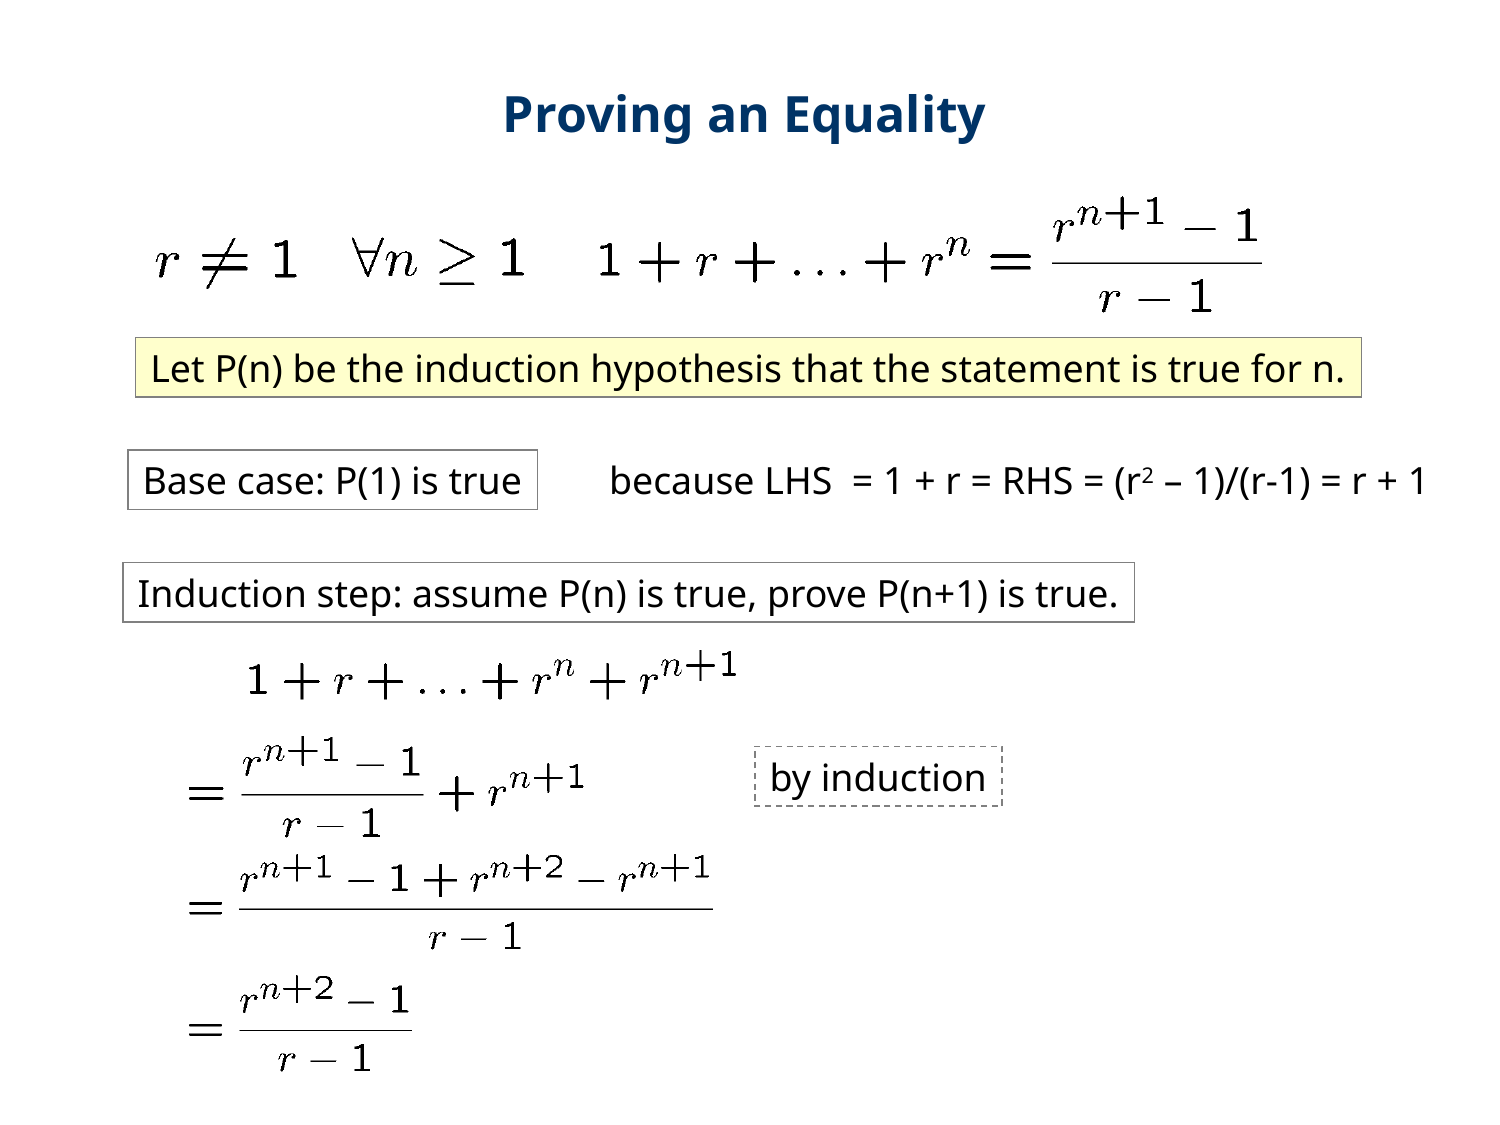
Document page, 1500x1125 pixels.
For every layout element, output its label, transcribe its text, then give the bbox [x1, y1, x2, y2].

picture [249, 649, 738, 700]
picture [349, 237, 526, 287]
text_box by induction [754, 746, 1003, 806]
text_box because LHS = 1 + r = RHS = (r2 – 1)/(r-1) = r + 1 [594, 449, 1455, 510]
picture [598, 195, 1263, 313]
text_box Induction step: assume P(n) is true, prove P(n+1) is true. [122, 562, 1135, 623]
picture [153, 236, 297, 289]
text_box Let P(n) be the induction hypothesis that the statement is true for n. [135, 337, 1362, 398]
picture [187, 853, 715, 951]
picture [187, 974, 413, 1072]
text_box Proving an Equality [487, 74, 1002, 150]
picture [187, 735, 584, 838]
text_box Base case: P(1) is true [127, 449, 538, 510]
